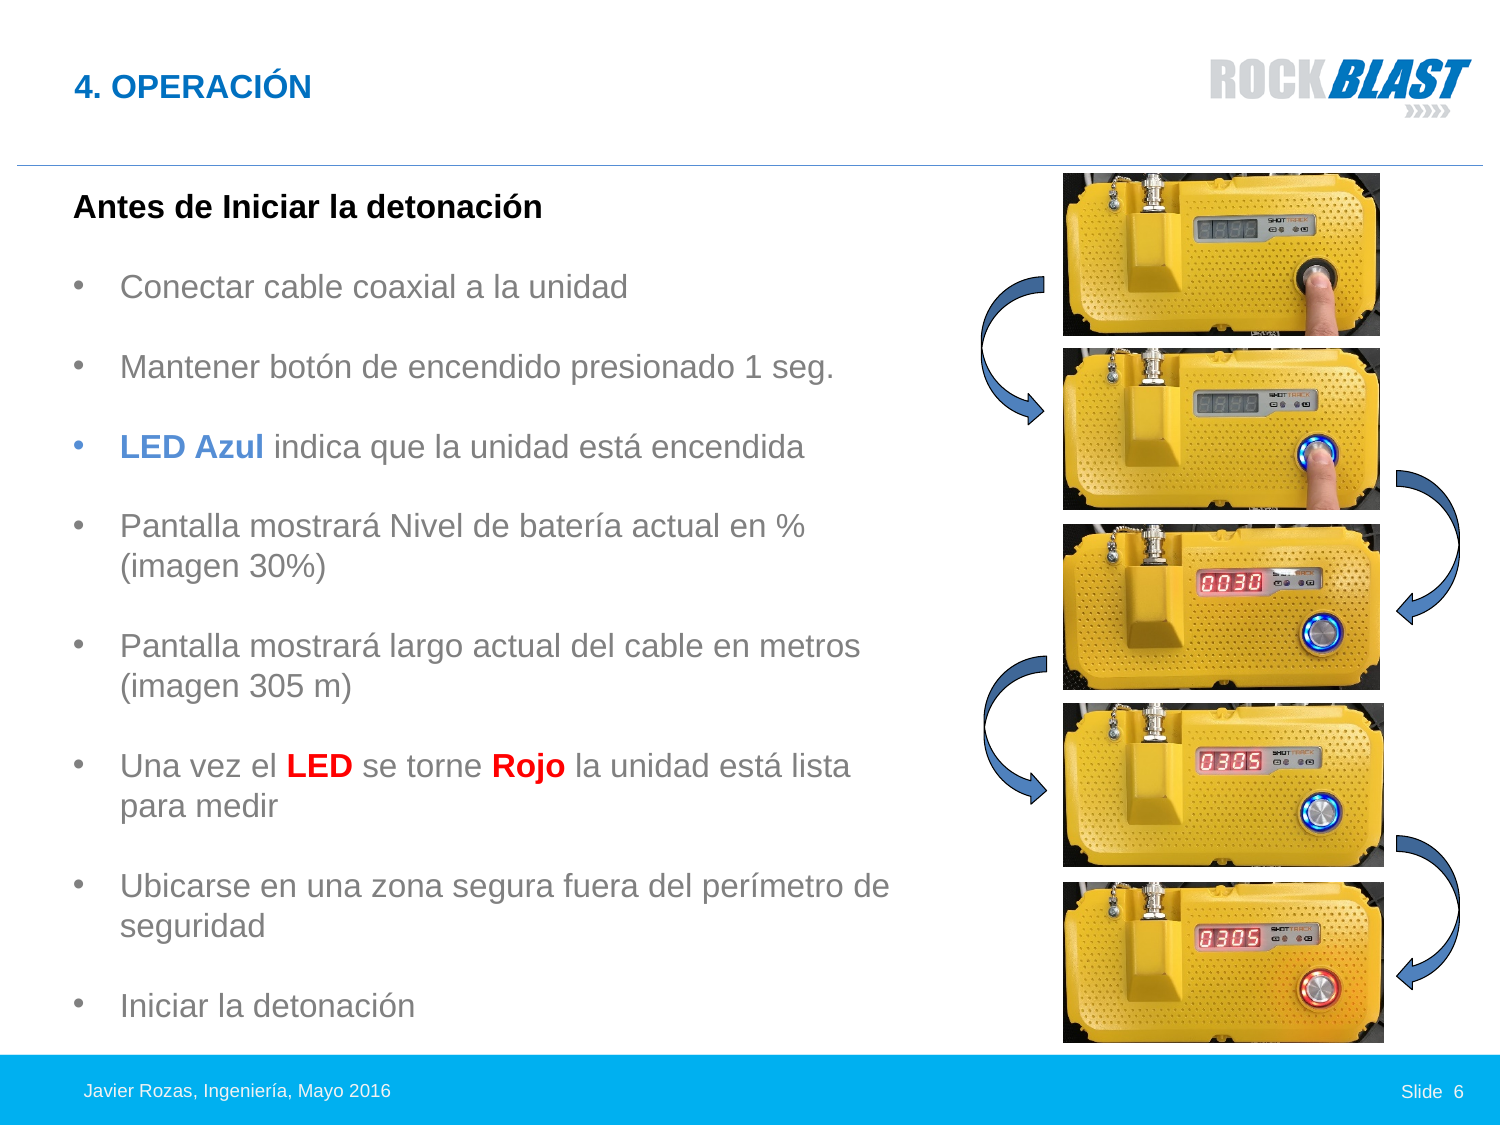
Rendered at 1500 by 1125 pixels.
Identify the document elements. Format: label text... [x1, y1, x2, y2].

picture [1063, 703, 1384, 867]
picture [1063, 348, 1380, 510]
slide_number Slide 6 [1113, 1079, 1465, 1111]
picture [1063, 173, 1380, 336]
title 4. OPERACIÓN [74, 44, 1281, 134]
text_box [984, 656, 1047, 805]
picture [1063, 524, 1380, 690]
text_box Antes de Iniciar la detonación Conectar cable coaxial a la unidad Mantener botón de encendido presionado 1 seg. LED Azul indica que la unidad está encendida Pantalla mostrará Nivel de batería actual en % (imagen 30%) Pantalla mostrará largo actual del cable en metros (imagen 305 m) Una vez el LED se torne Rojo la unidad está lista para medir Ubicarse en una zona segura fuera del perímetro de seguridad Iniciar la detonación [58, 177, 911, 1071]
footer Javier Rozas, Ingeniería, Mayo 2016 [83, 1078, 1071, 1111]
text_box [1396, 835, 1460, 990]
picture [1063, 882, 1384, 1043]
picture [1281, 55, 1475, 120]
text_box [1396, 470, 1460, 625]
text_box [981, 276, 1044, 425]
